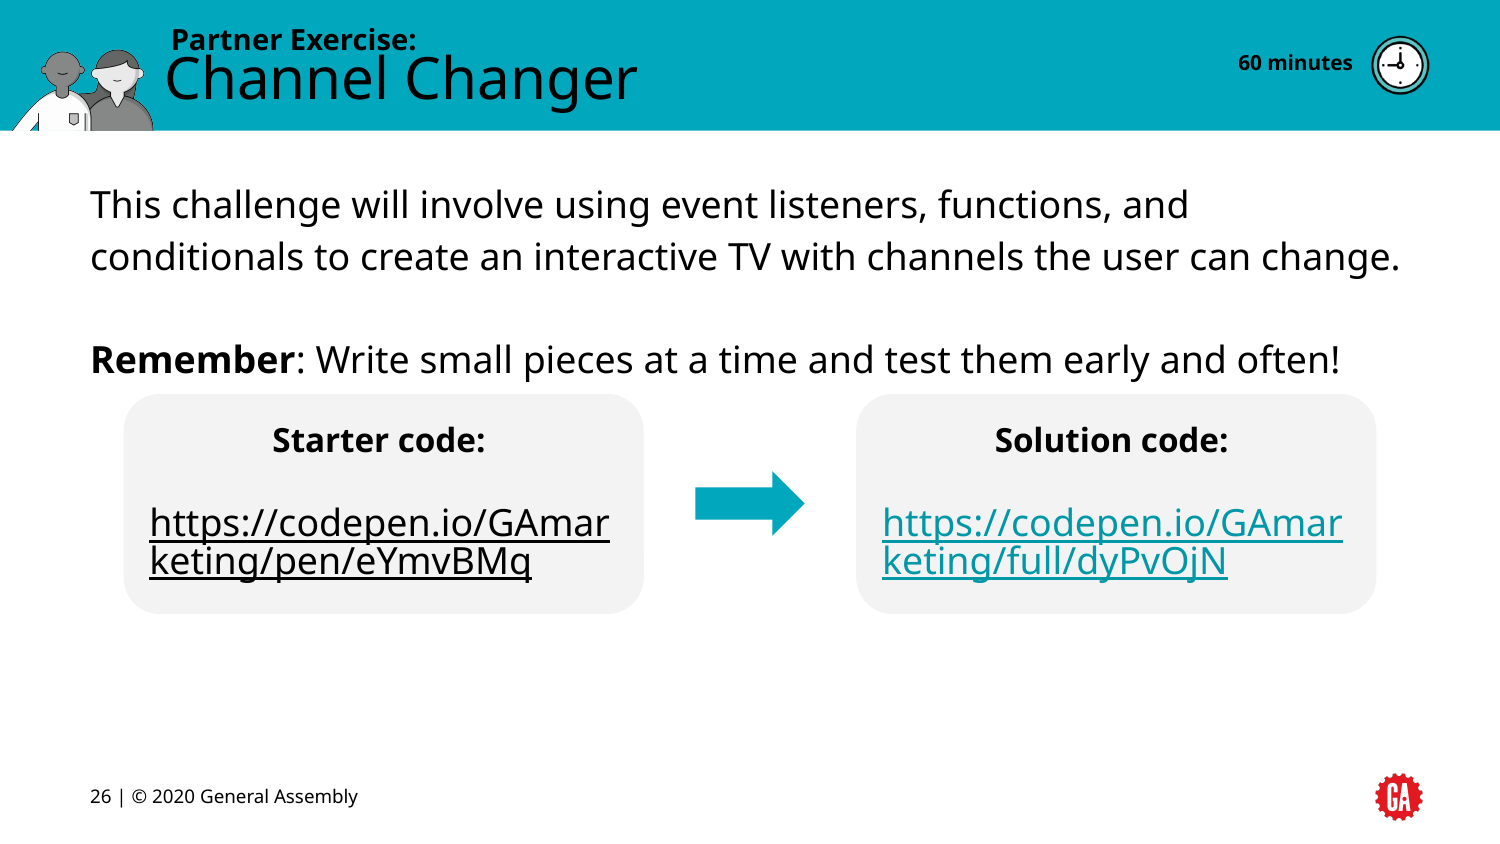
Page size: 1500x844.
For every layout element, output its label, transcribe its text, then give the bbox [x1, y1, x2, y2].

picture [1373, 771, 1425, 823]
title Channel Changer [149, 38, 971, 115]
list This challenge will involve using event listeners, functions, and conditionals to create an interactive TV with channels the user can change. Remember: Write small pieces at a time and test them early and often! [75, 159, 1425, 318]
text_box ‹#› | © 2020 General Assembly [74, 764, 545, 830]
text_box Starter code: https://codepen.io/GAmarketing/pen/eYmvBMq [123, 393, 644, 615]
text_box [695, 471, 805, 536]
picture [1368, 32, 1433, 98]
subtitle 60 minutes [1148, 34, 1369, 89]
text_box Solution code: https://codepen.io/GAmarketing/full/dyPvOjN [856, 393, 1377, 615]
picture [12, 34, 156, 131]
